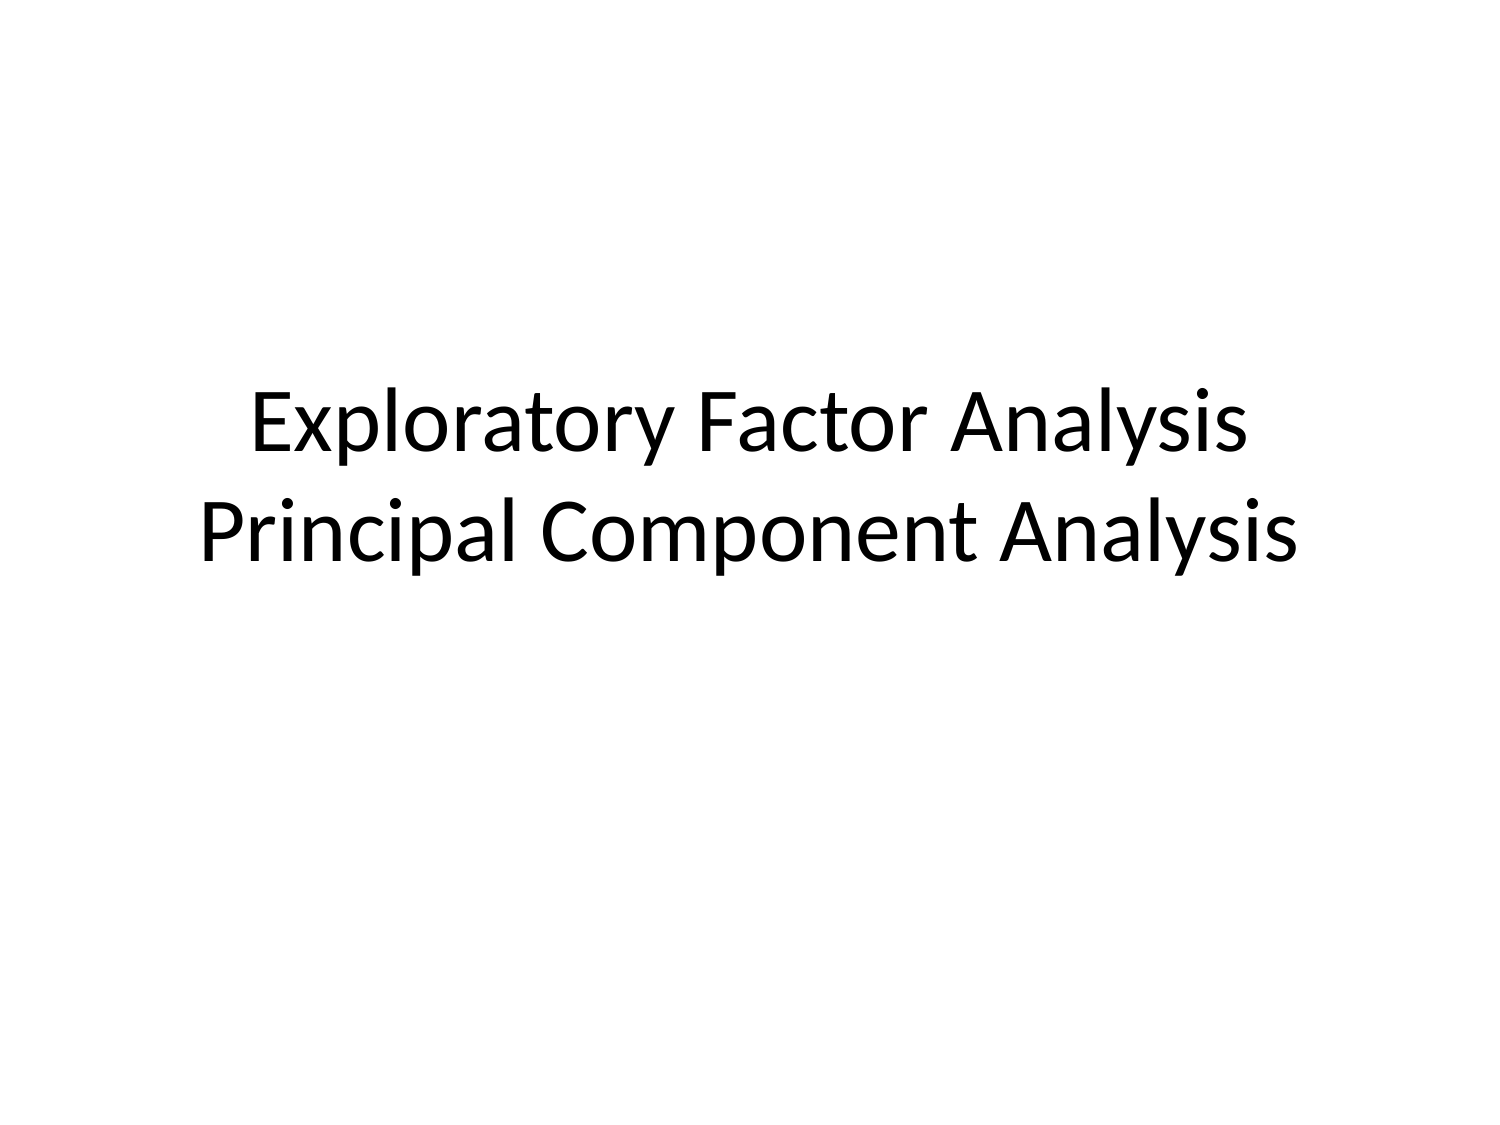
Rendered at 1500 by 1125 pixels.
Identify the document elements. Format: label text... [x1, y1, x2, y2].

title Exploratory Factor Analysis Principal Component Analysis [112, 349, 1388, 591]
